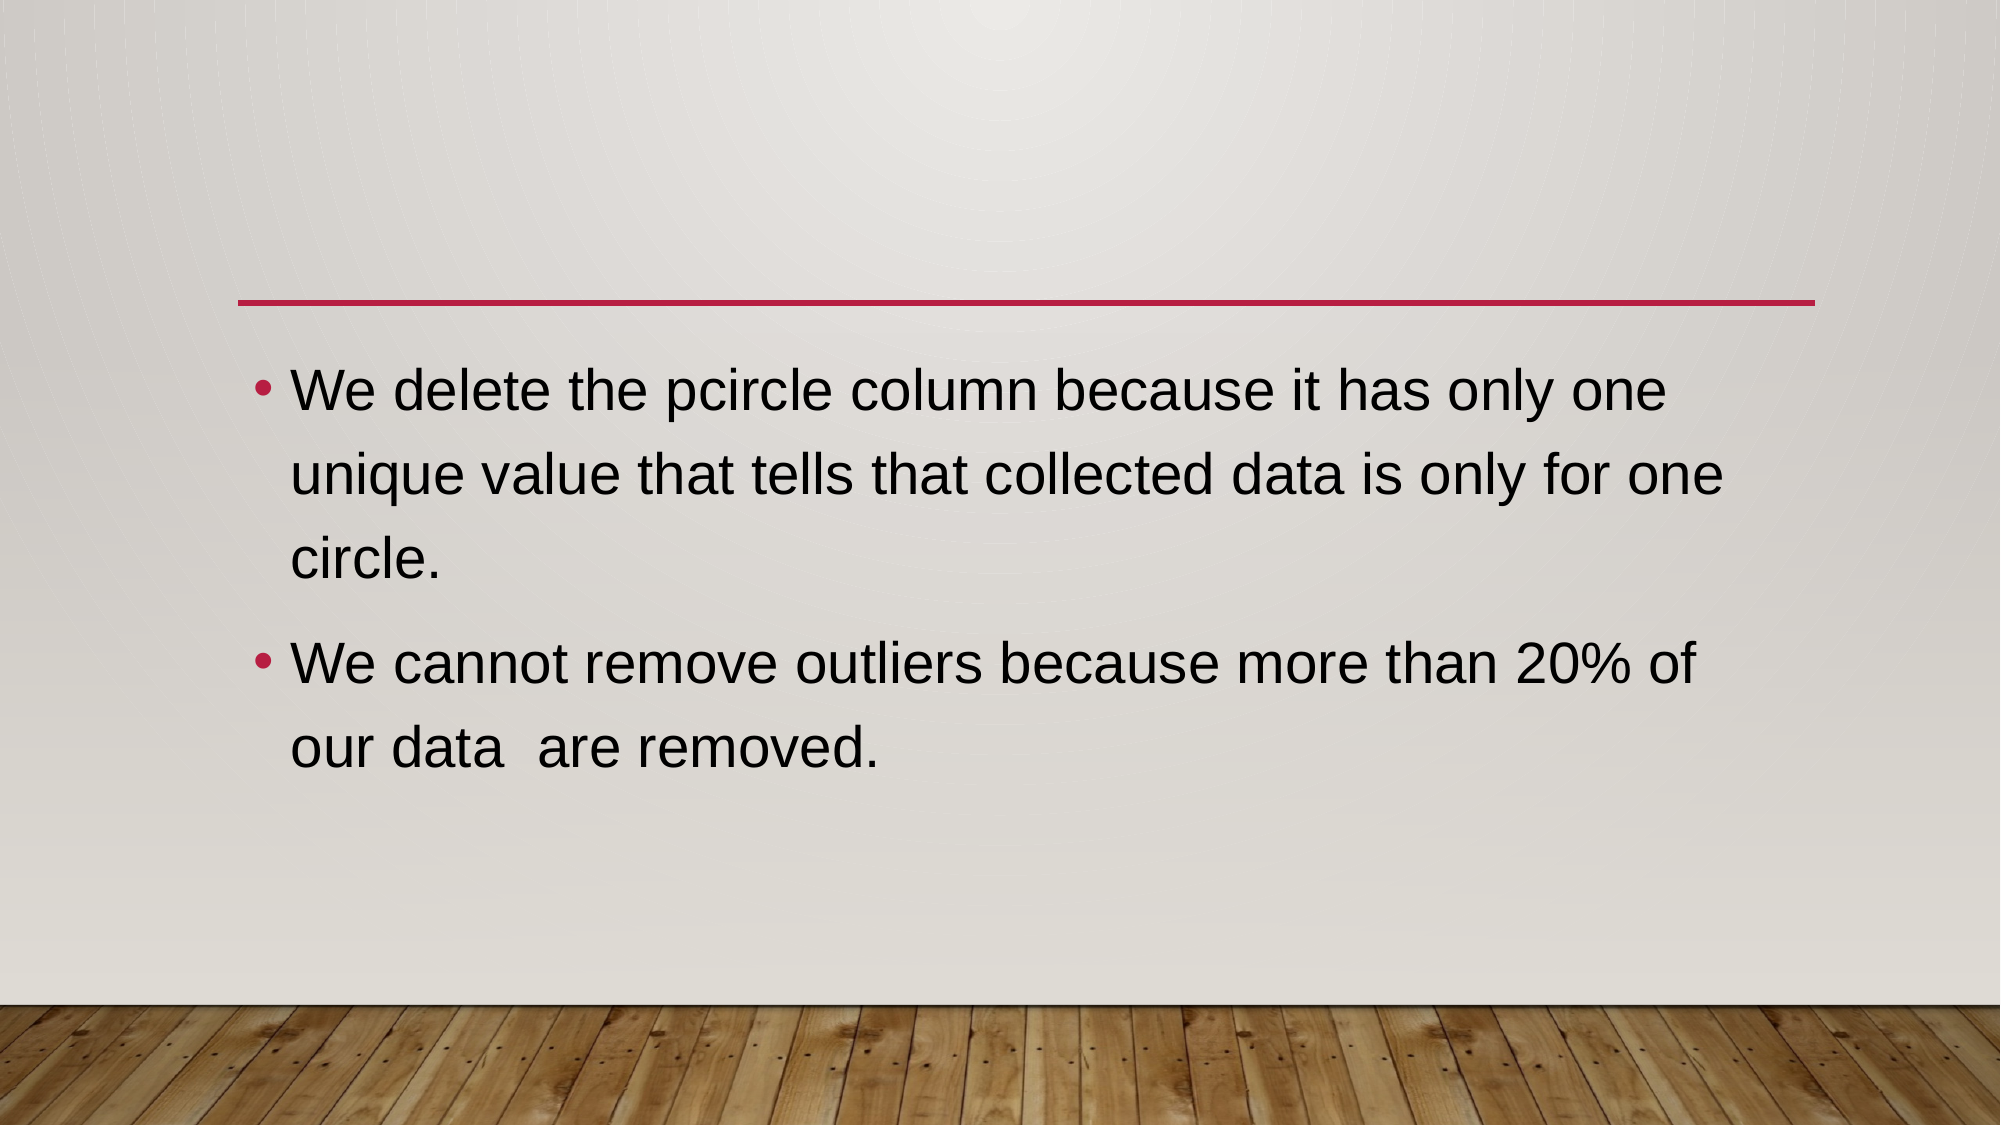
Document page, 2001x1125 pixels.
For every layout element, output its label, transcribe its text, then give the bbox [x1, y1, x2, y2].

list We delete the pcircle column because it has only one unique value that tells that collected data is only for one circle. We cannot remove outliers because more than 20% of our data are removed. [238, 330, 1814, 897]
picture [0, 1005, 2000, 1125]
